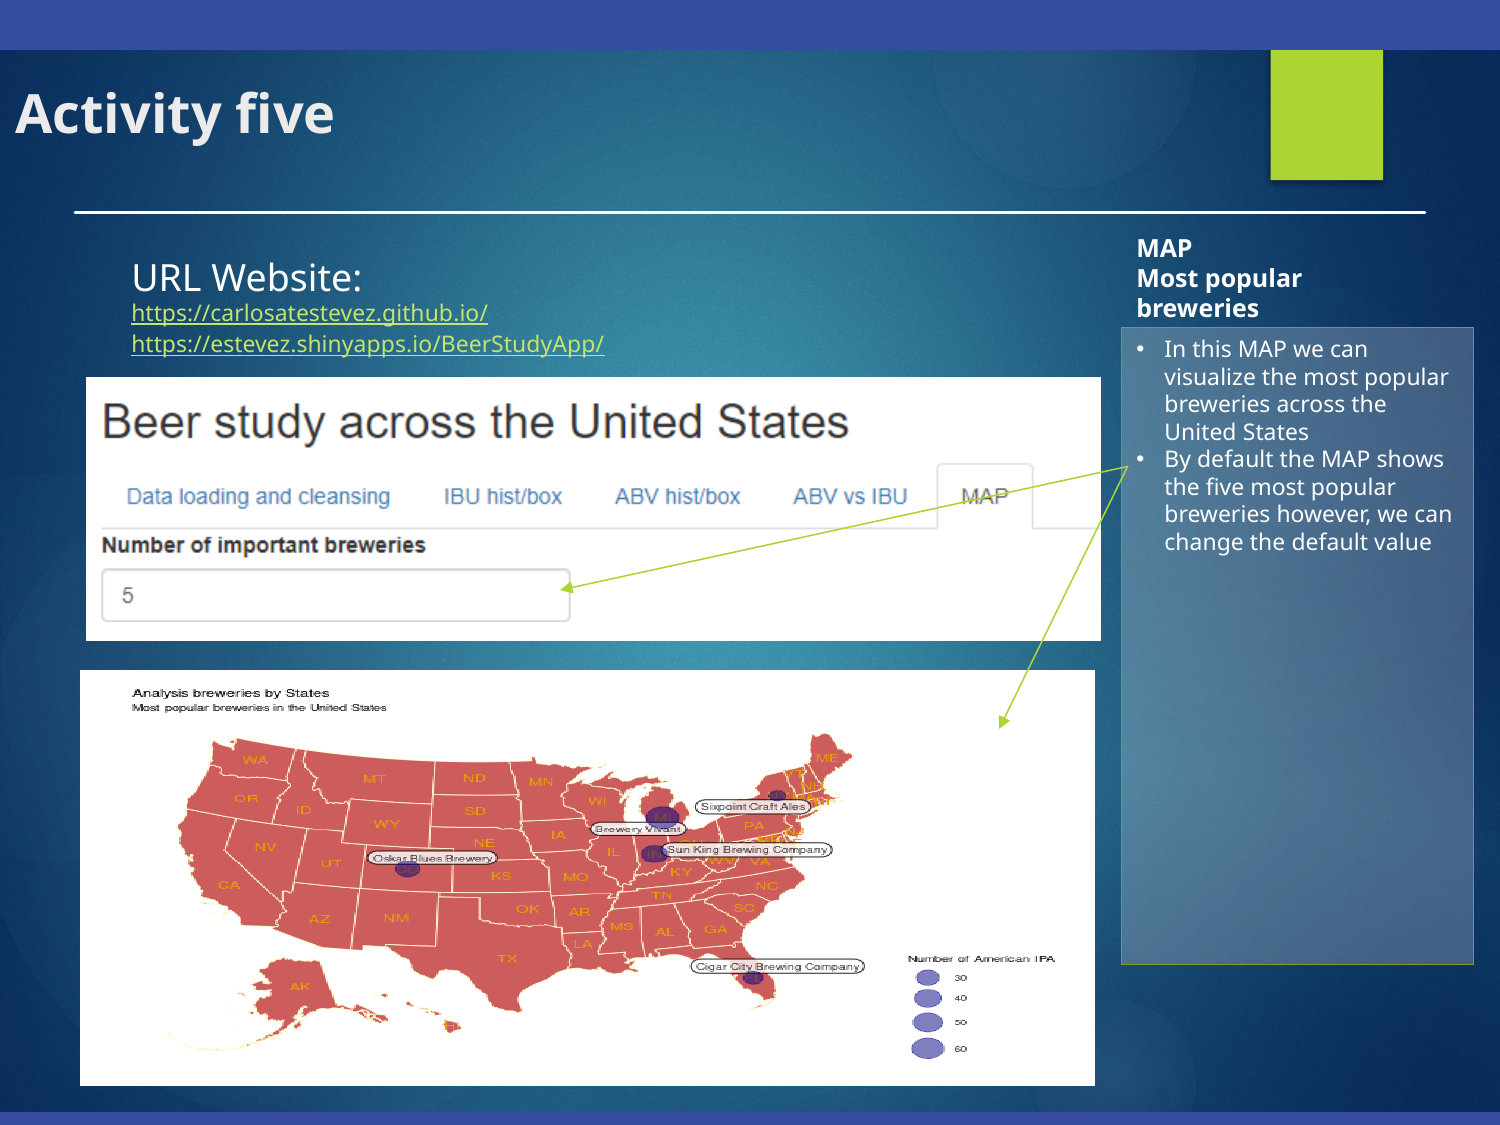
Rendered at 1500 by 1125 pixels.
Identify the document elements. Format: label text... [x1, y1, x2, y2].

picture [80, 669, 1096, 1086]
picture [86, 377, 1102, 641]
text_box URL Website: https://carlosatestevez.github.io/ https://estevez.shinyapps.io/BeerStudyApp/ [41, 246, 971, 441]
title Activity five [0, 71, 1500, 225]
text_box In this MAP we can visualize the most popular breweries across the United States By default the MAP shows the five most popular breweries however, we can change the default value [1121, 327, 1474, 965]
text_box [559, 466, 997, 591]
text_box MAP Most popular breweries [1121, 224, 1359, 327]
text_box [998, 466, 1128, 730]
